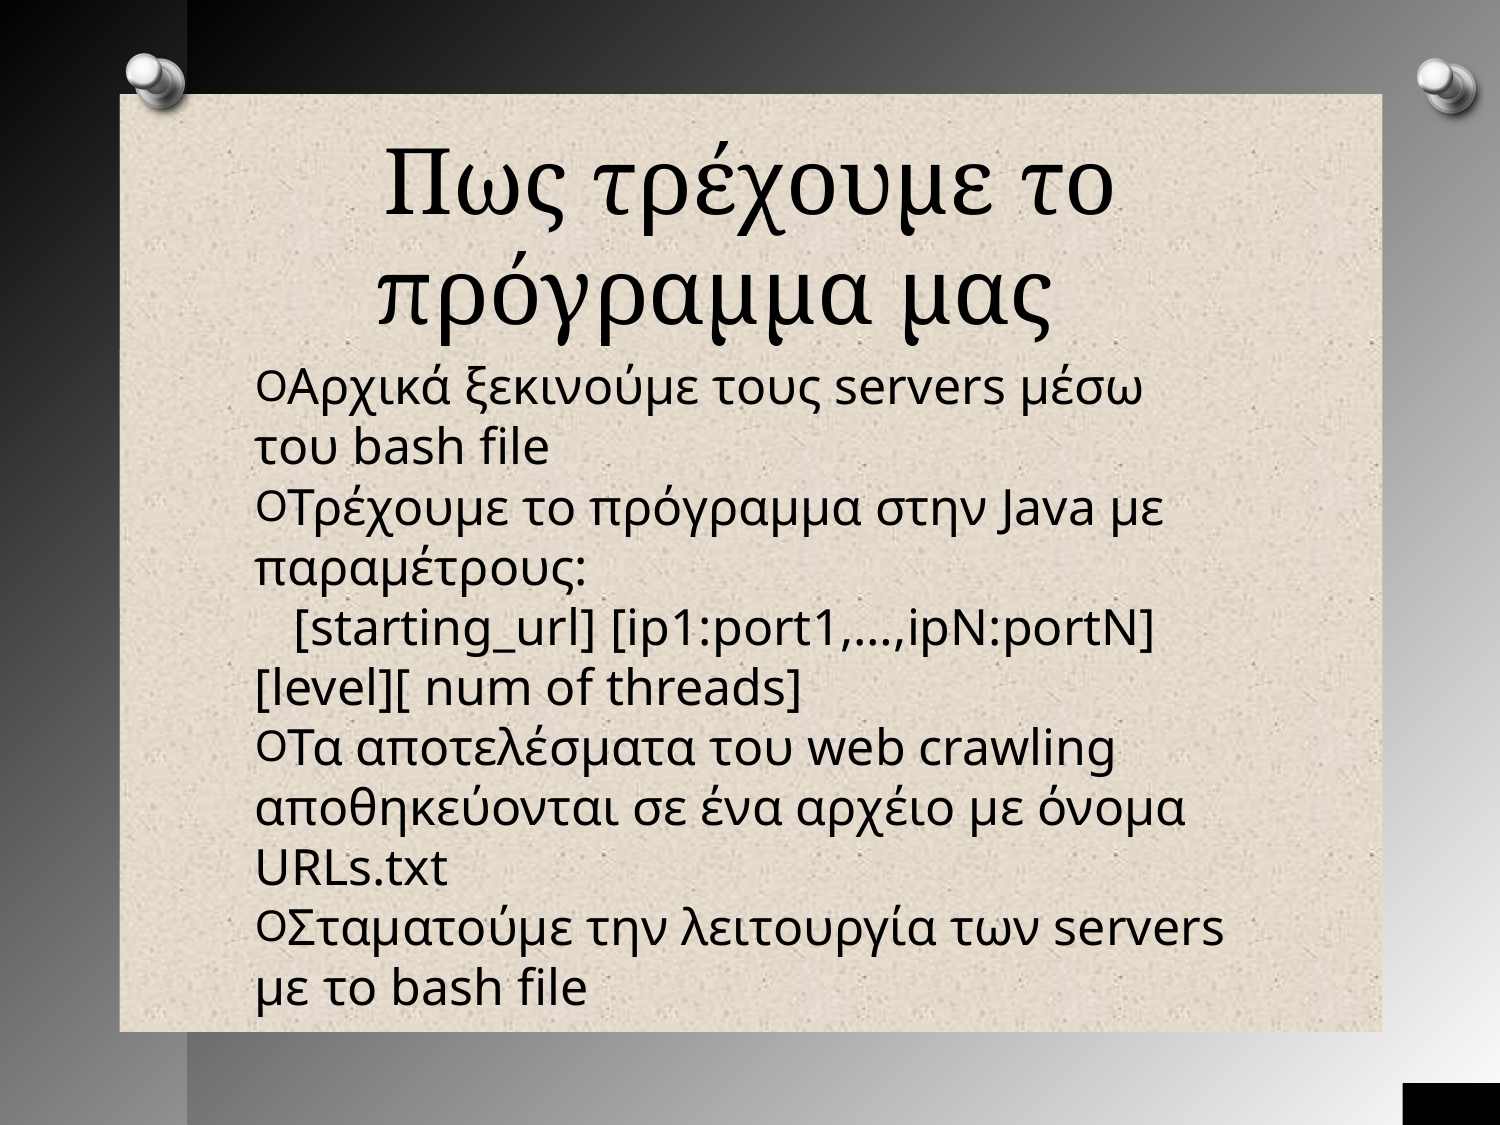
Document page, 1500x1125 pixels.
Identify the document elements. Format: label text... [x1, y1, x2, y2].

text_box Πως τρέχουμε το πρόγραμμα μας [179, 134, 1323, 332]
picture [112, 29, 1383, 1032]
text_box Αρχικά ξεκινούμε τους servers μέσω του bash file Τρέχουμε το πρόγραμμα στην Java με παραμέτρους: [starting_url] [ip1:port1,…,ipN:portN] [level][ num of threads] Τα αποτελέσματα του web crawling αποθηκεύονται σε ένα αρχέιο με όνομα URLs.txt Σταματούμε την λειτουργία των servers με το bash file [239, 347, 1257, 939]
picture [1403, 34, 1497, 128]
